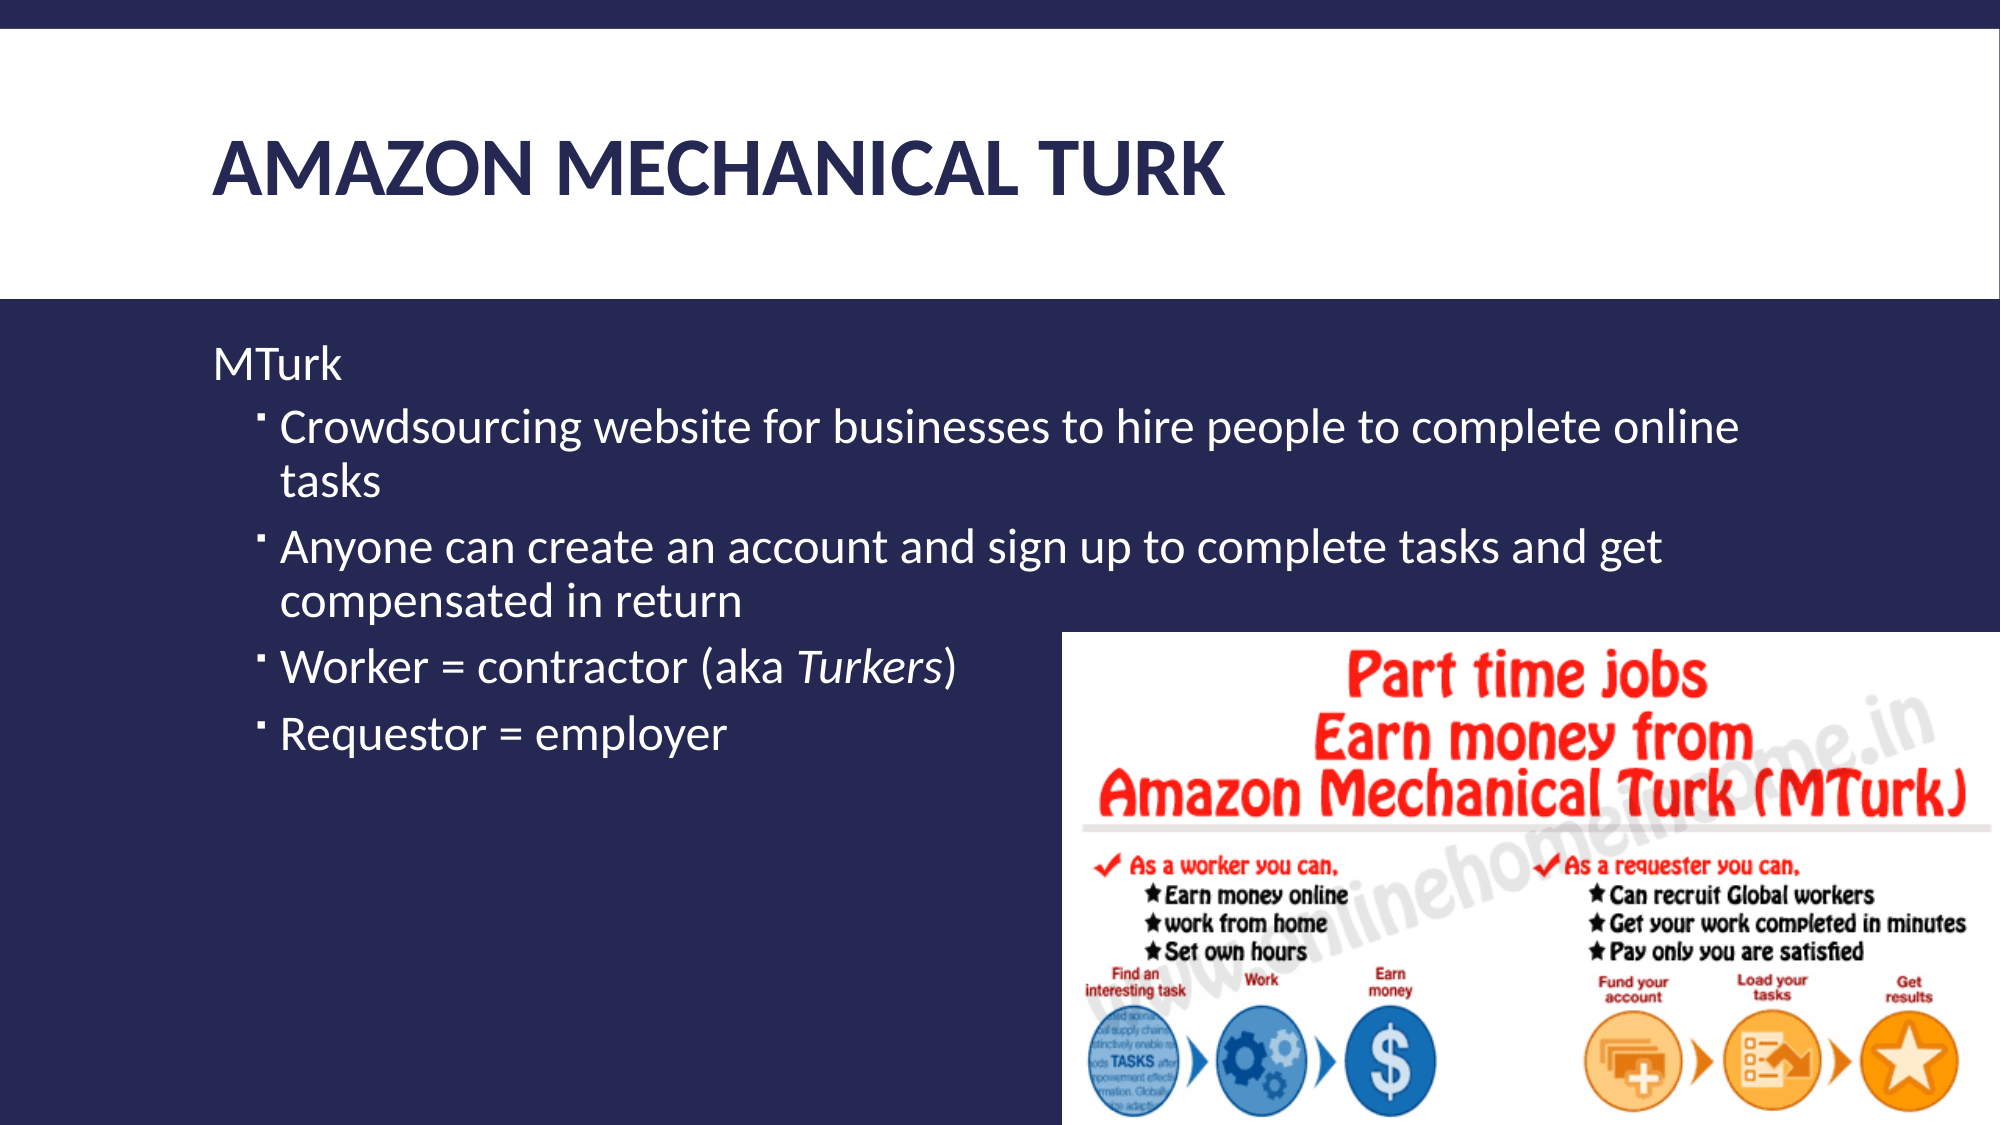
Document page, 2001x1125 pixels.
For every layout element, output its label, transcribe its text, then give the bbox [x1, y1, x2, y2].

picture [1062, 632, 2000, 1125]
list MTurk Crowdsourcing website for businesses to hire people to complete online tasks Anyone can create an account and sign up to complete tasks and get compensated in return Worker = contractor (aka Turkers) Requestor = employer [197, 329, 1803, 1020]
title Amazon Mechanical turk [197, 46, 1803, 295]
